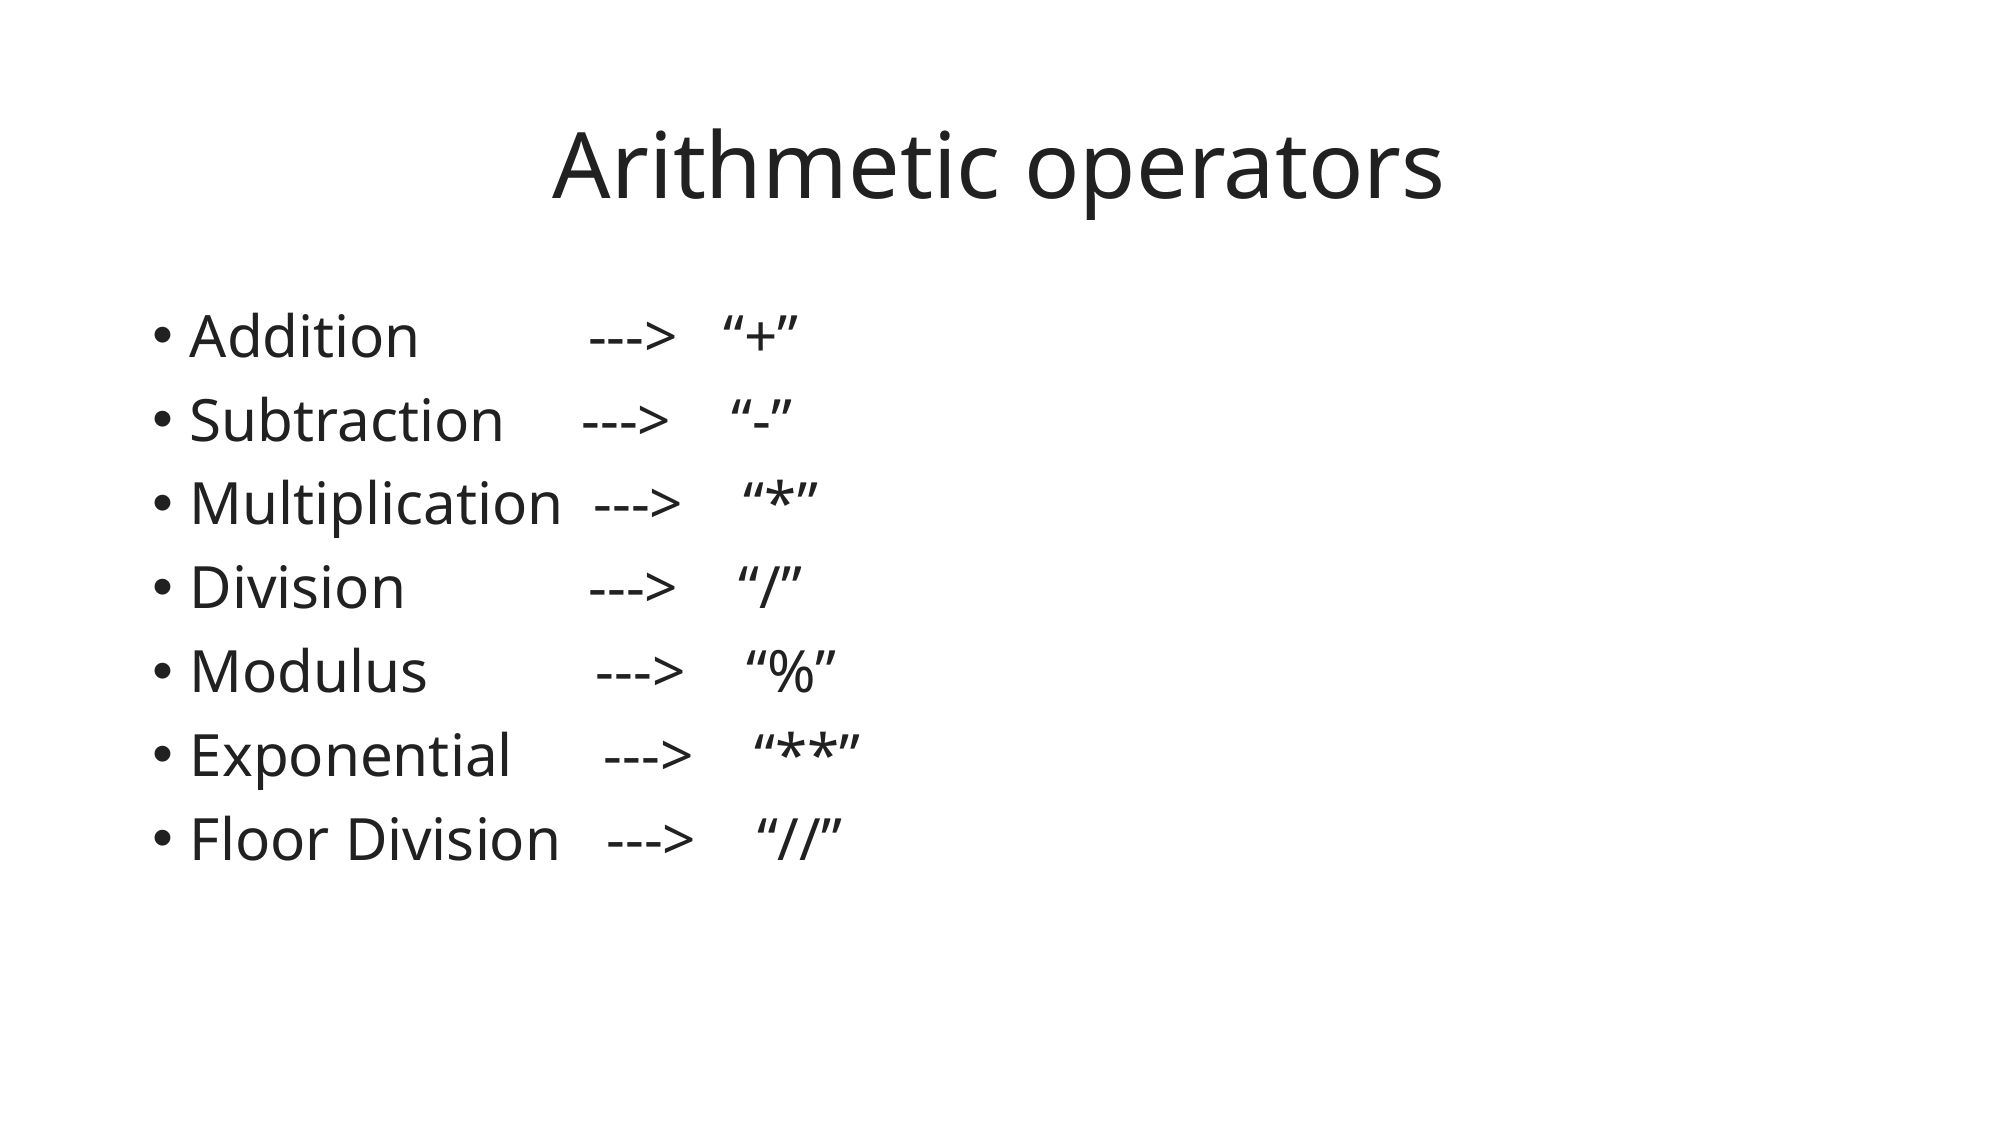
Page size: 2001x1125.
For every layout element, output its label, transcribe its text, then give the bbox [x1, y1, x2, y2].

title Arithmetic operators [137, 59, 1863, 278]
list Addition ---> “+” Subtraction ---> “-” Multiplication ---> “*” Division ---> “/” Modulus ---> “%” Exponential ---> “**” Floor Division ---> “//” [137, 299, 1863, 1014]
